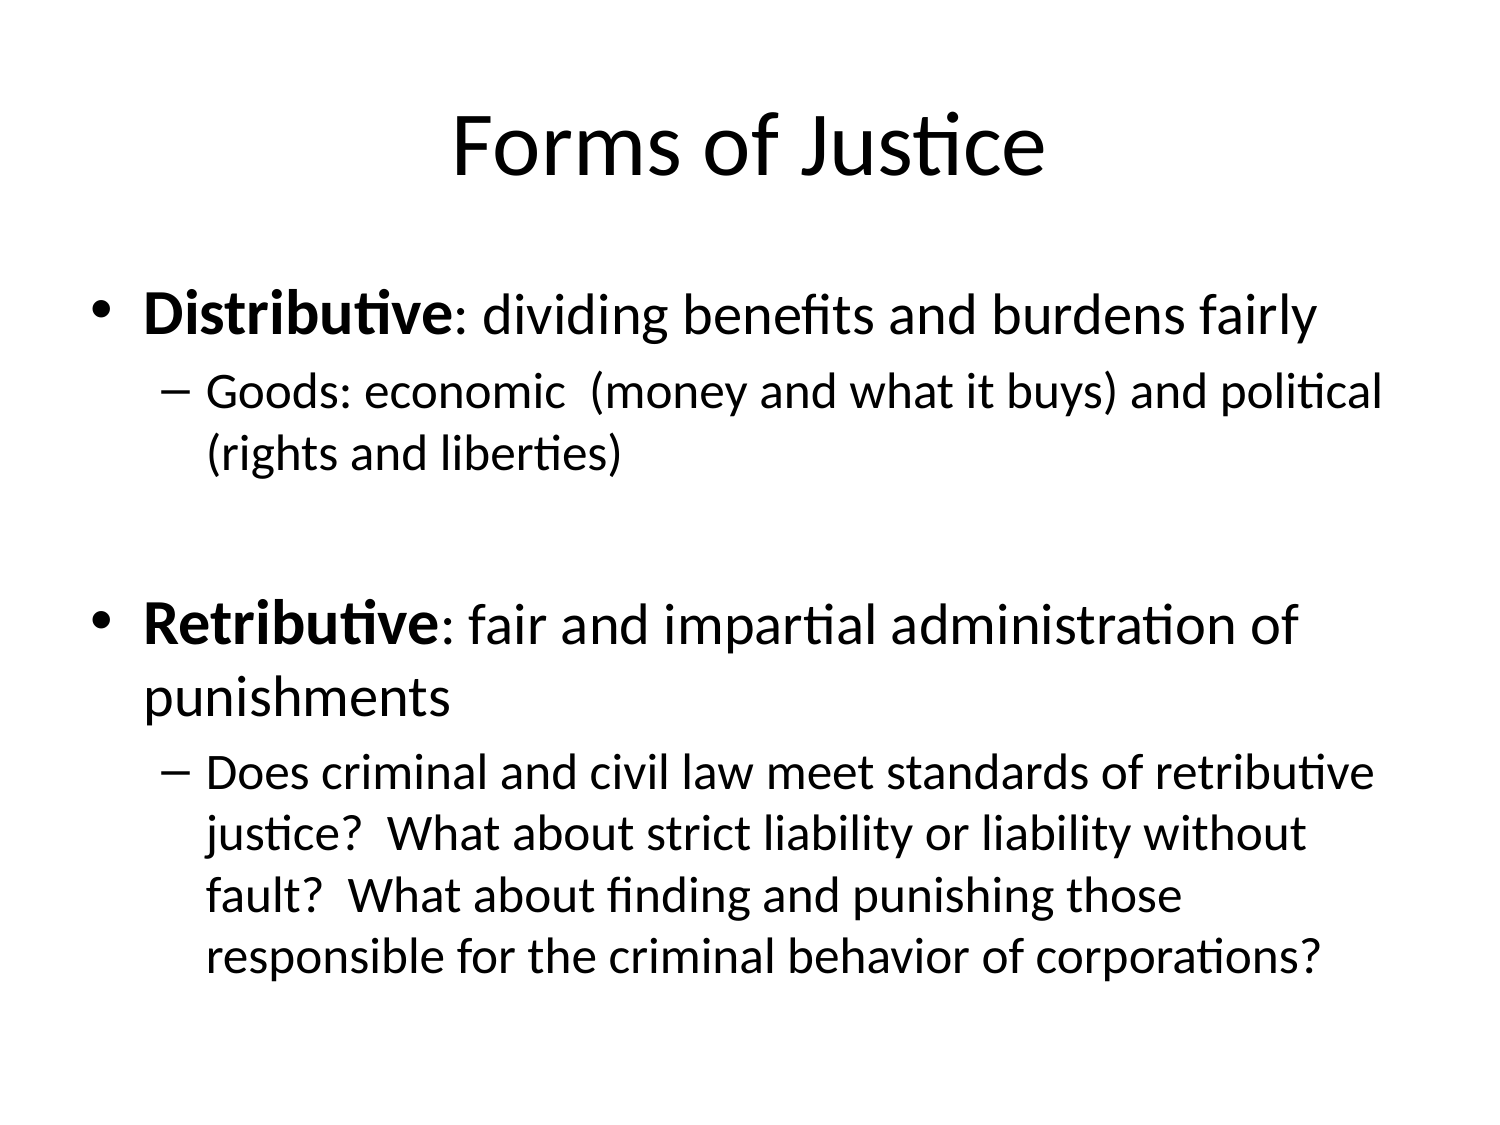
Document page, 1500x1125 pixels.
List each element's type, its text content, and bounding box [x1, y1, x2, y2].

title Forms of Justice [75, 45, 1425, 233]
list Distributive: dividing benefits and burdens fairly Goods: economic (money and what it buys) and political (rights and liberties) Retributive: fair and impartial administration of punishments Does criminal and civil law meet standards of retributive justice? What about strict liability or liability without fault? What about finding and punishing those responsible for the criminal behavior of corporations? [75, 262, 1425, 1005]
